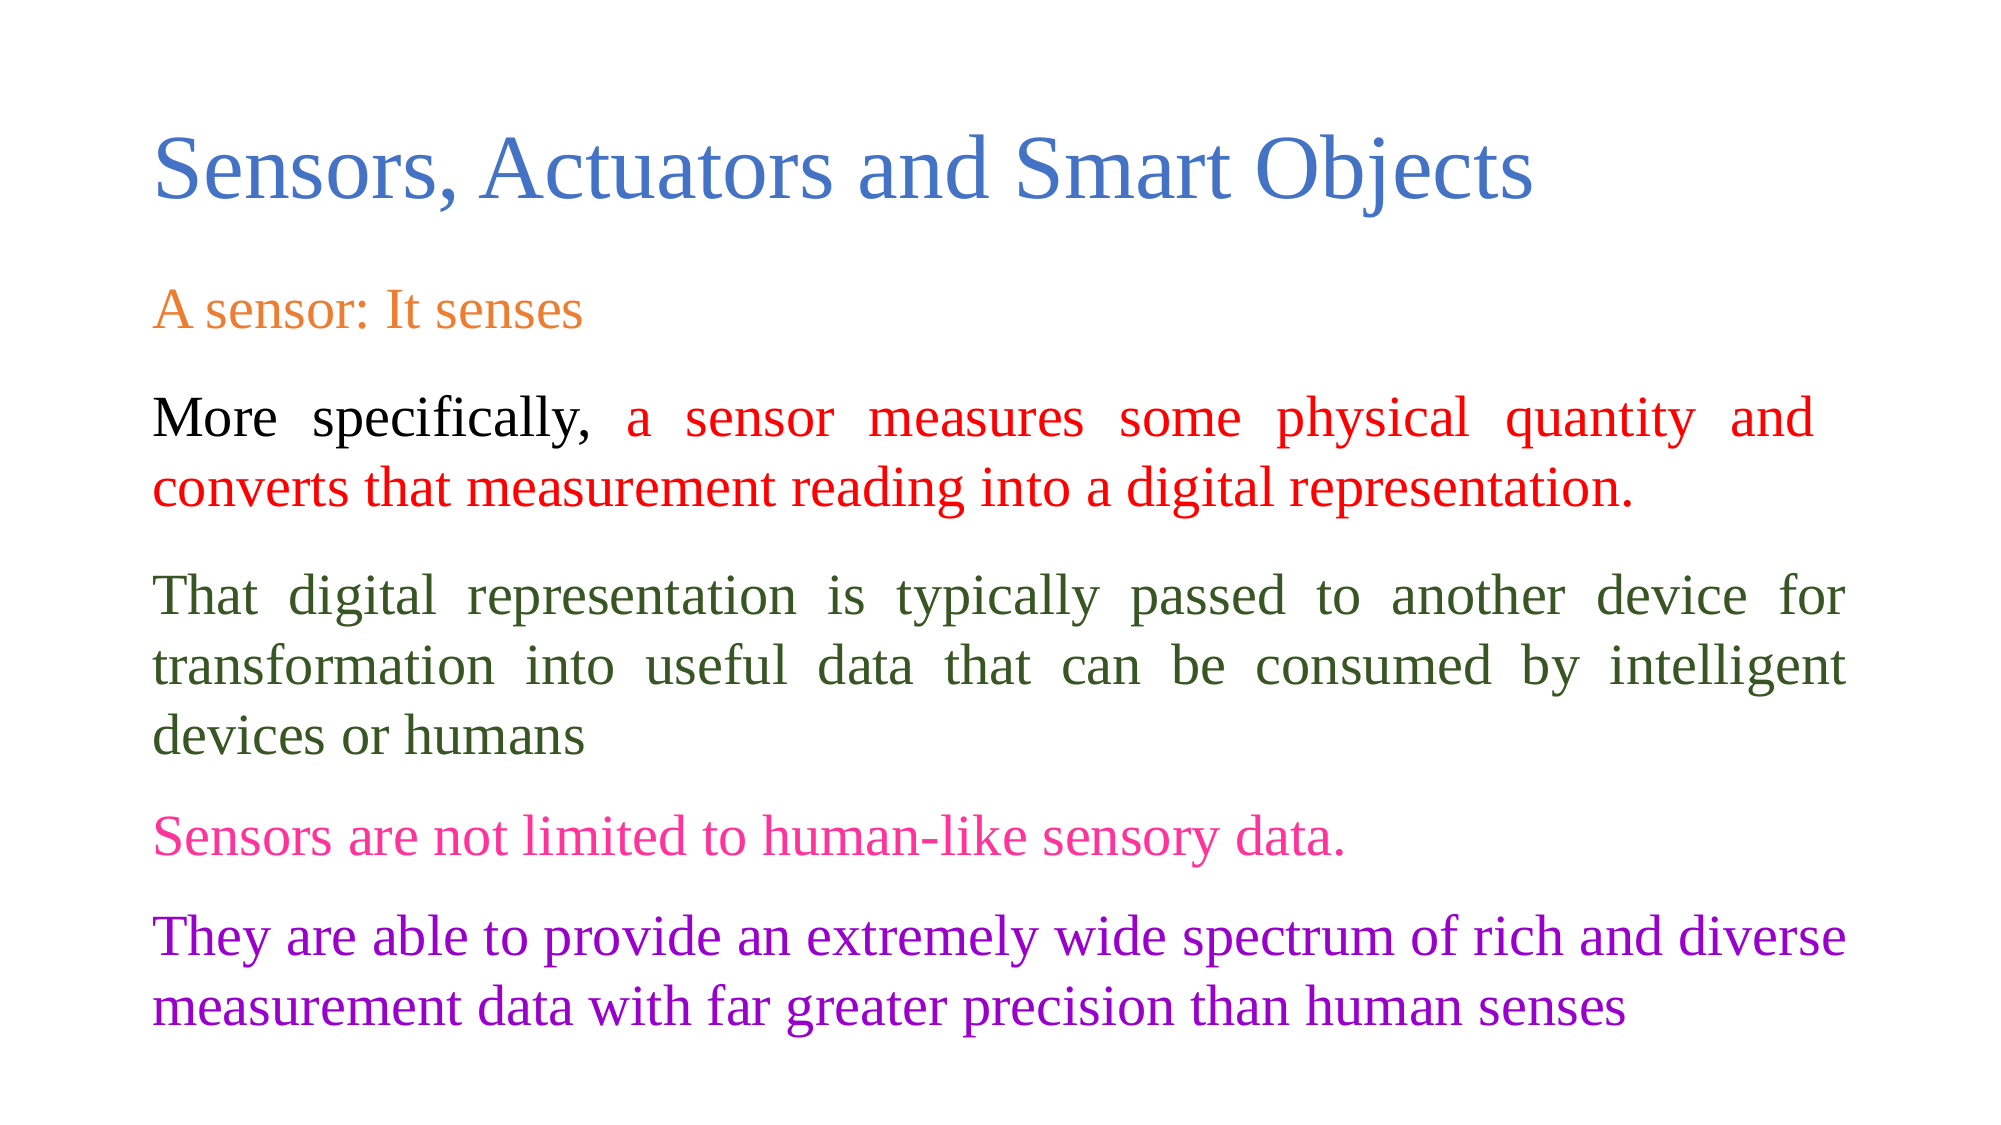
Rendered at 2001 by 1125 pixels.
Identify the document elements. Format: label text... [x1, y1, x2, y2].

text_box Sensors are not limited to human-like sensory data. [137, 789, 1863, 875]
text_box A sensor: It senses [137, 263, 1831, 348]
text_box They are able to provide an extremely wide spectrum of rich and diverse measurement data with far greater precision than human senses [137, 889, 1863, 1045]
text_box That digital representation is typically passed to another device for transformation into useful data that can be consumed by intelligent devices or humans [137, 548, 1863, 774]
title Sensors, Actuators and Smart Objects [137, 59, 1863, 278]
text_box More specifically, a sensor measures some physical quantity and converts that measurement reading into a digital representation. [137, 370, 1831, 526]
